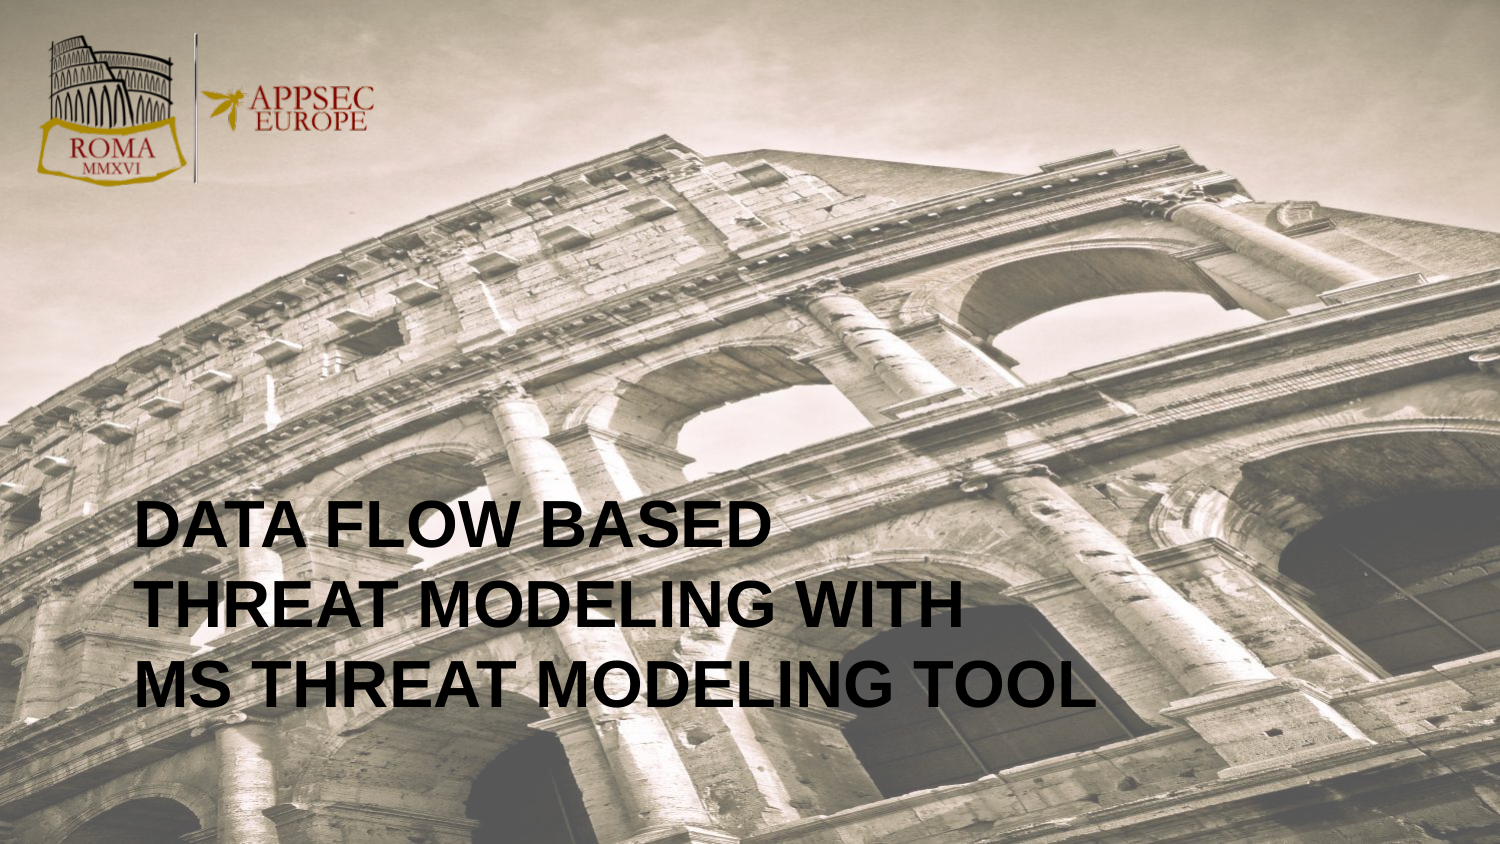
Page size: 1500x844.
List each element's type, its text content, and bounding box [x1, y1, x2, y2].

footer [474, 777, 1063, 823]
picture [0, 0, 400, 256]
title Data Flow Based Threat Modeling WITH MS Threat Modeling Tool [118, 473, 1394, 596]
